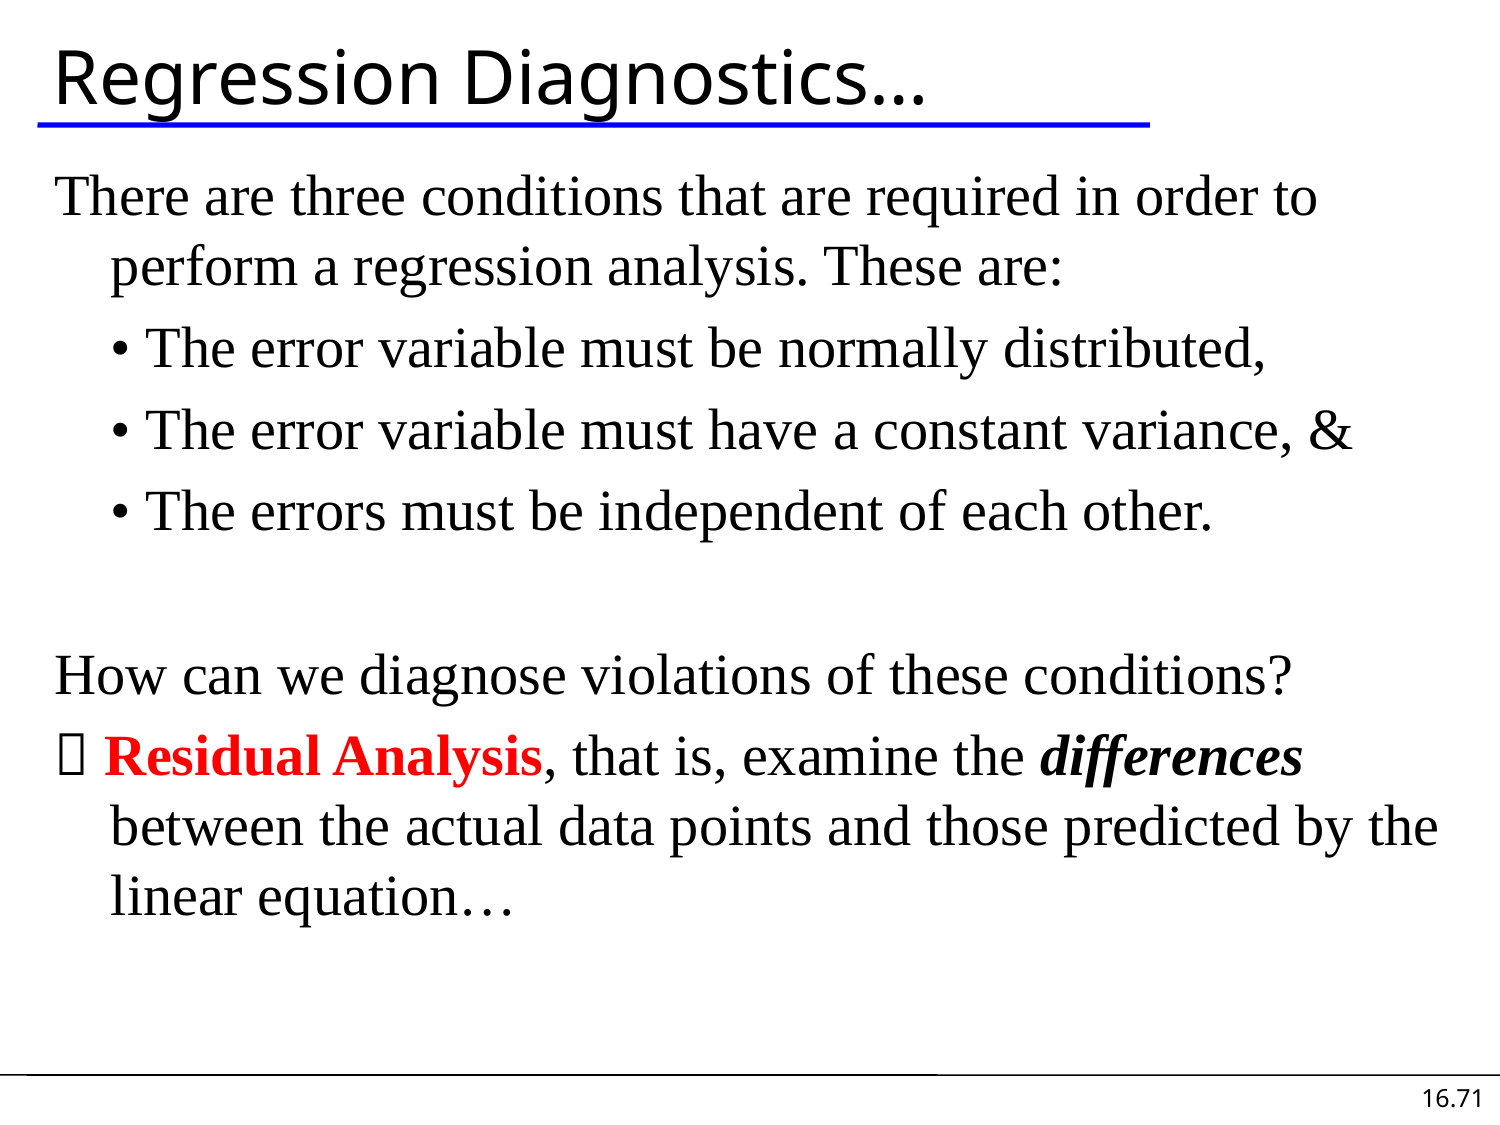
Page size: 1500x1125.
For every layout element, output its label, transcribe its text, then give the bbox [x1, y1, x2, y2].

list There are three conditions that are required in order to perform a regression analysis. These are: • The error variable must be normally distributed, • The error variable must have a constant variance, & • The errors must be independent of each other. How can we diagnose violations of these conditions?  Residual Analysis, that is, examine the differences between the actual data points and those predicted by the linear equation… [39, 149, 1500, 1050]
title Regression Diagnostics… [37, 24, 1475, 125]
slide_number 16.71 [1187, 1074, 1500, 1125]
